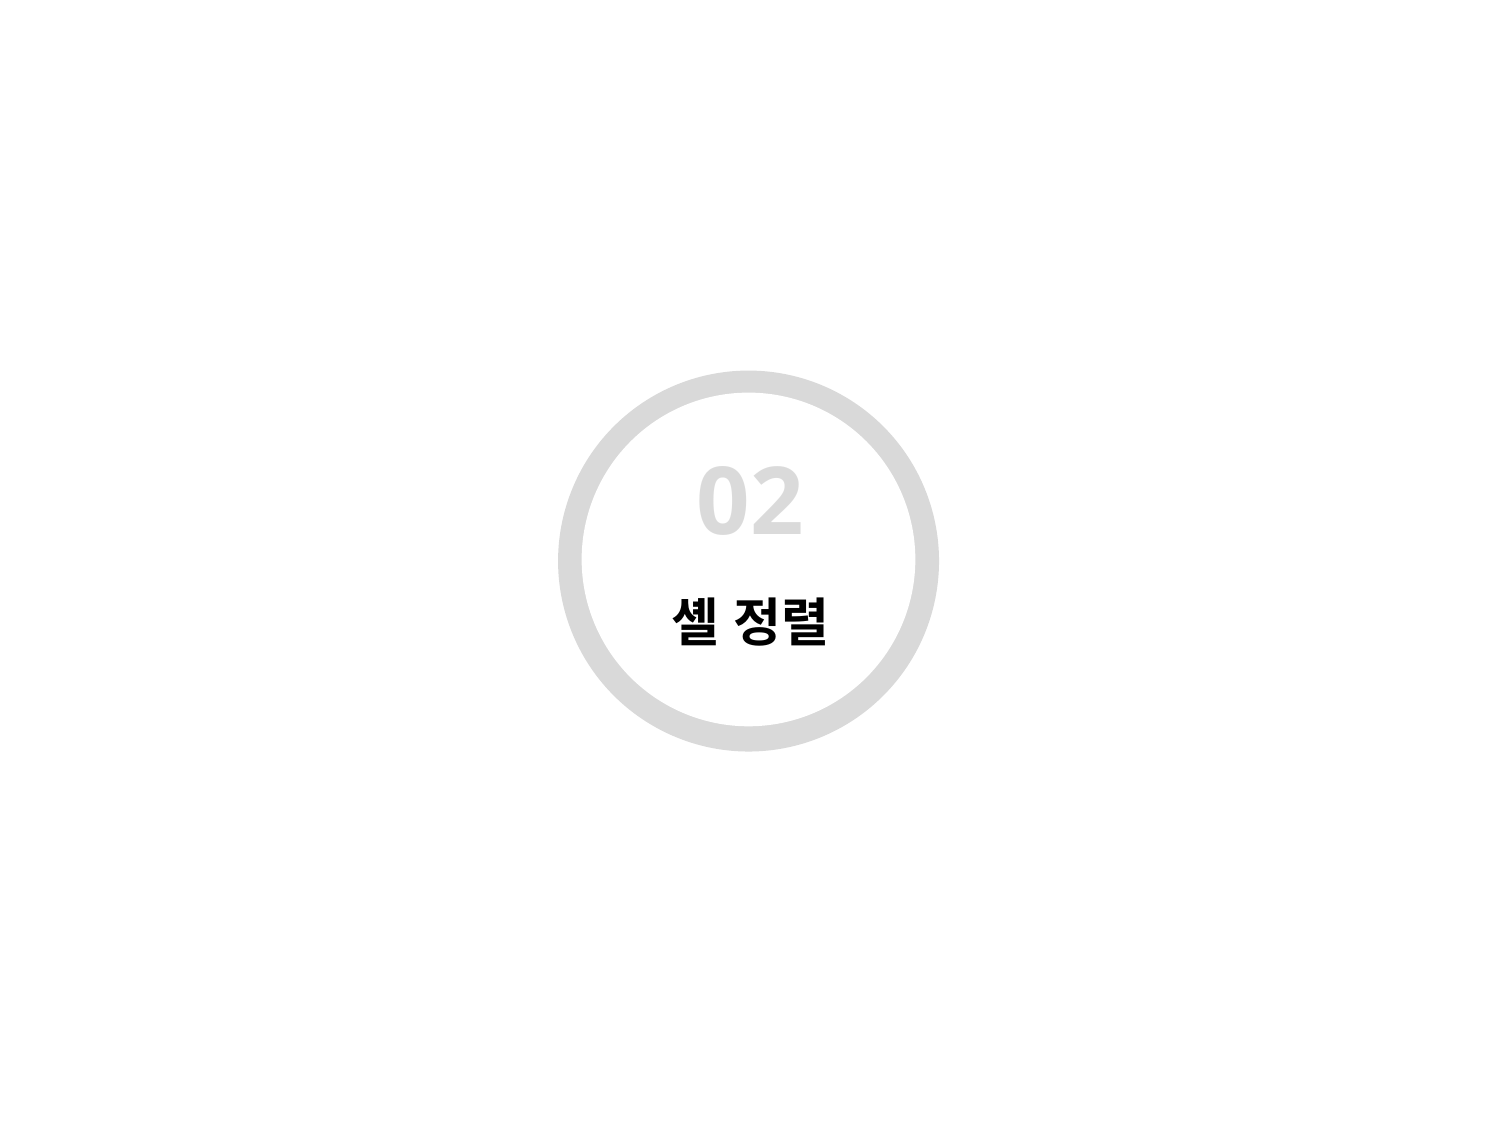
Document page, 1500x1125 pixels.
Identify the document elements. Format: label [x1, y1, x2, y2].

text_box [557, 370, 940, 752]
